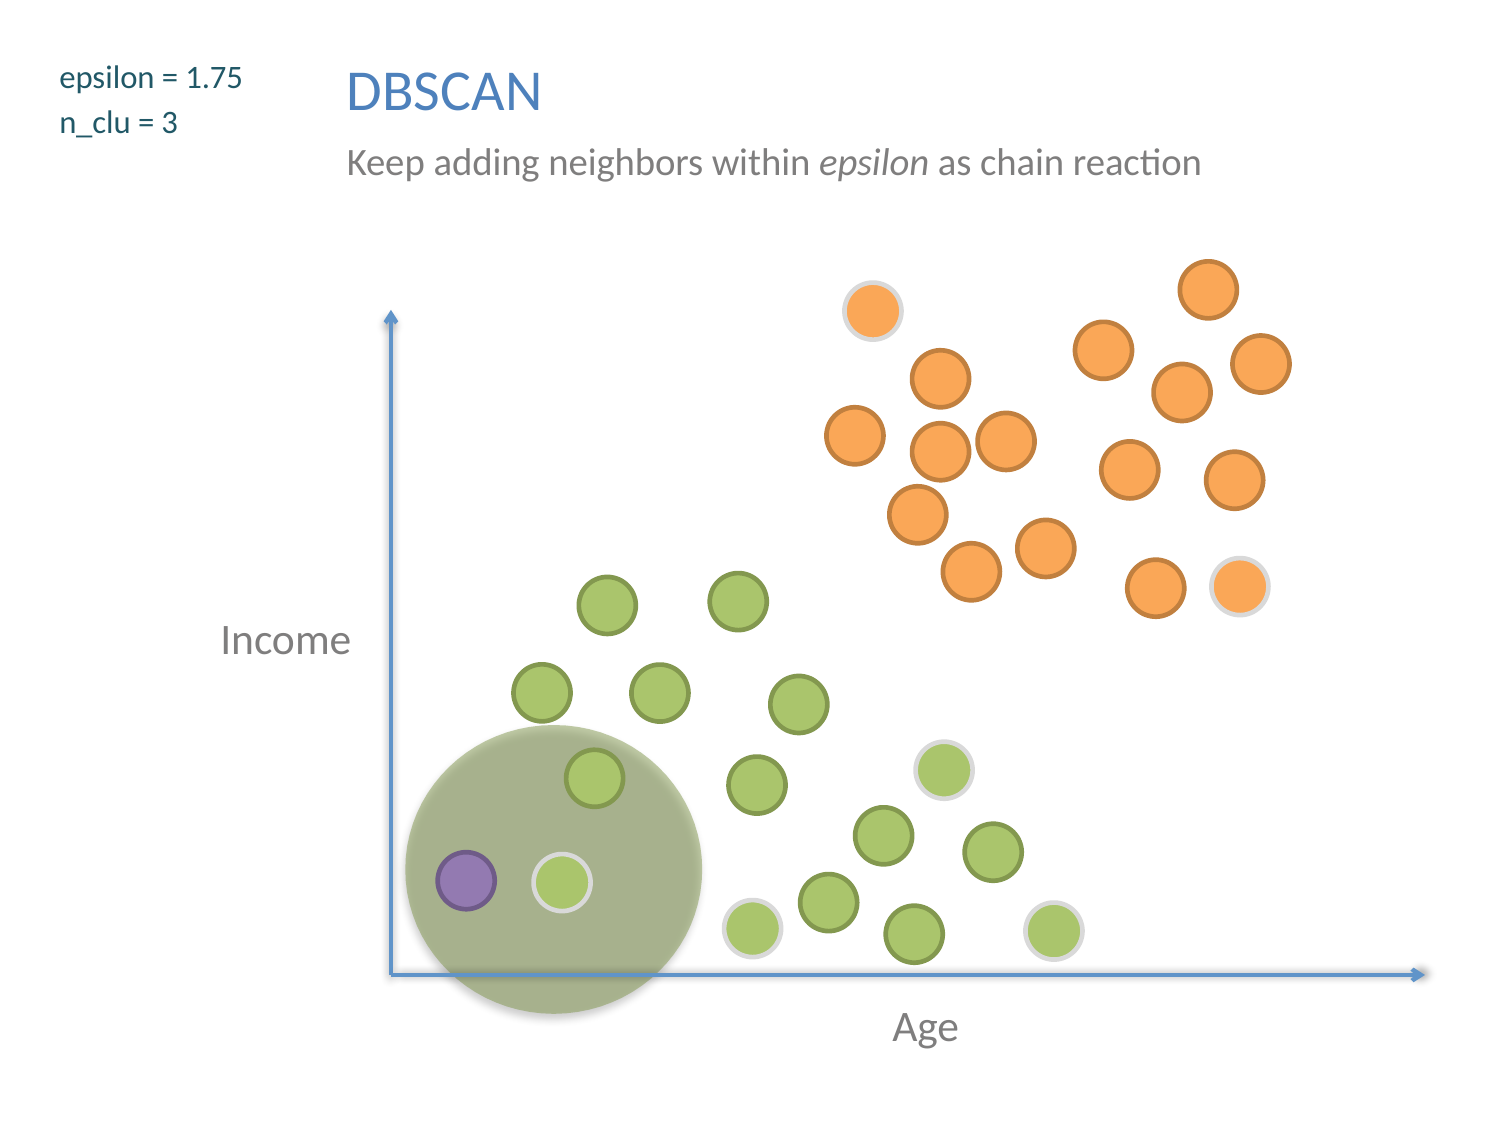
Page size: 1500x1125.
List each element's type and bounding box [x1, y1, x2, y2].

text_box [344, 59, 1475, 190]
text_box [390, 261, 1426, 976]
text_box [57, 59, 279, 146]
text_box [454, 977, 653, 1014]
text_box [890, 1003, 980, 1058]
text_box [218, 616, 382, 671]
